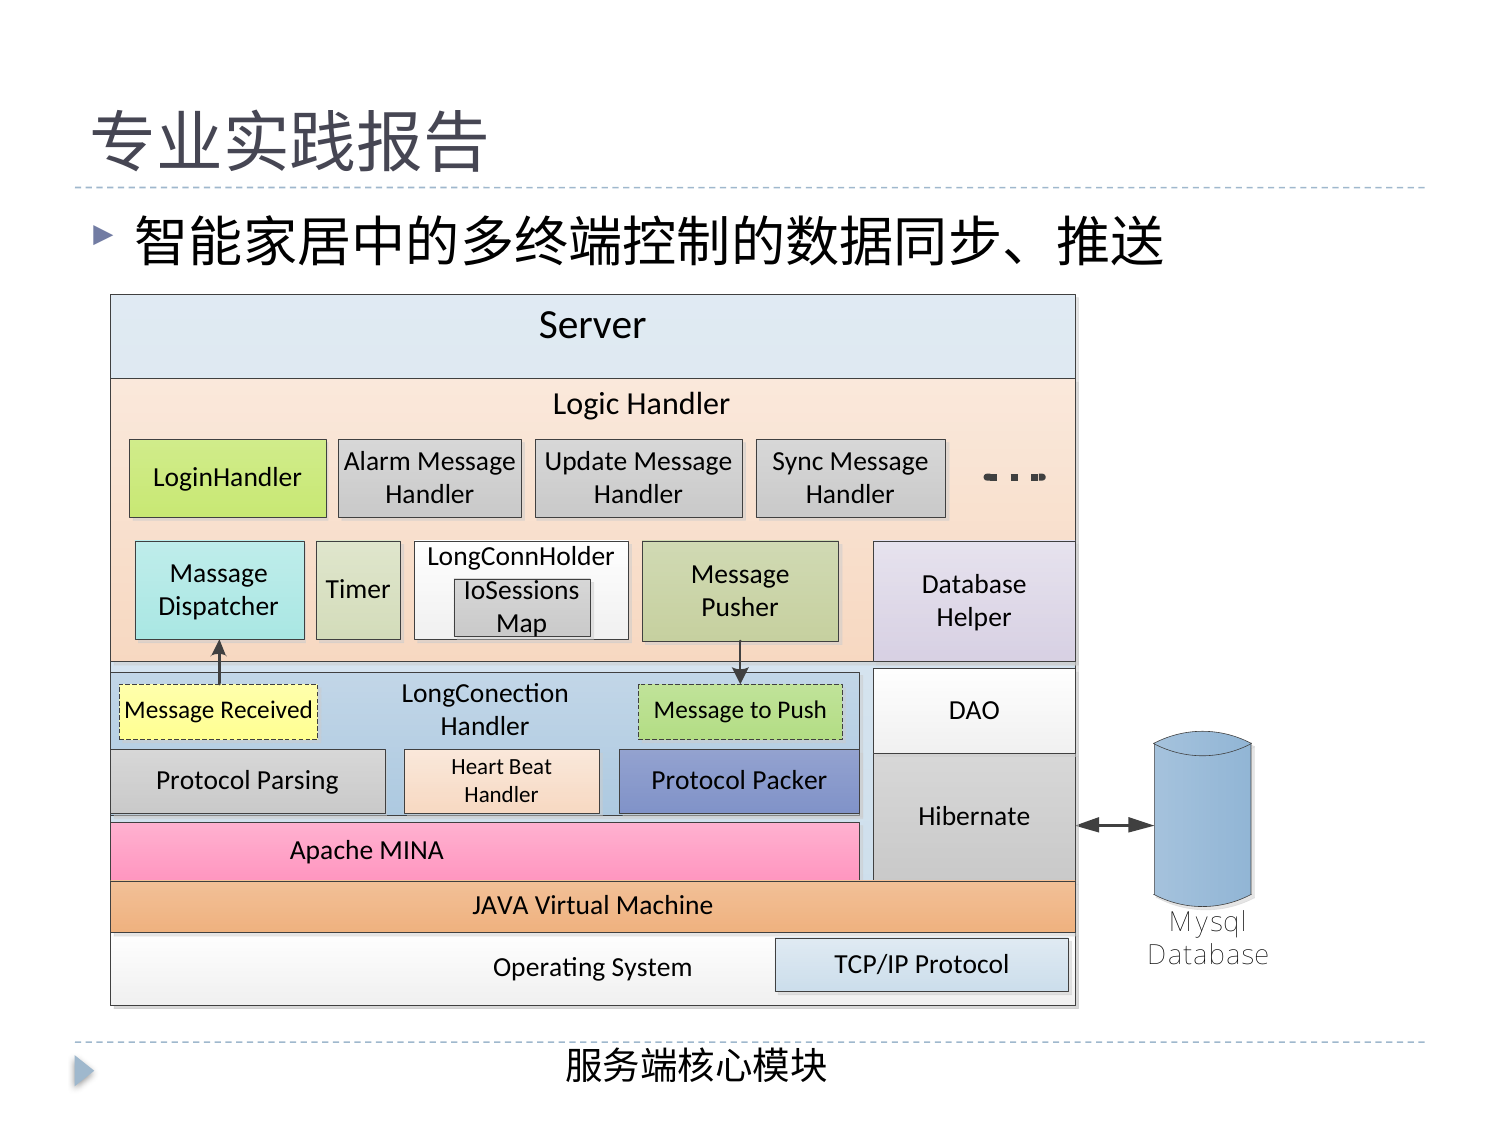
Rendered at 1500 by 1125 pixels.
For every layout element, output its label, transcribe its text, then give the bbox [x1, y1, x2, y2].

text_box 服务端核心模块 [550, 1034, 843, 1095]
list 智能家居中的多终端控制的数据同步、推送 [75, 200, 1425, 1010]
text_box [106, 290, 1294, 1012]
title 专业实践报告 [75, 24, 1425, 188]
